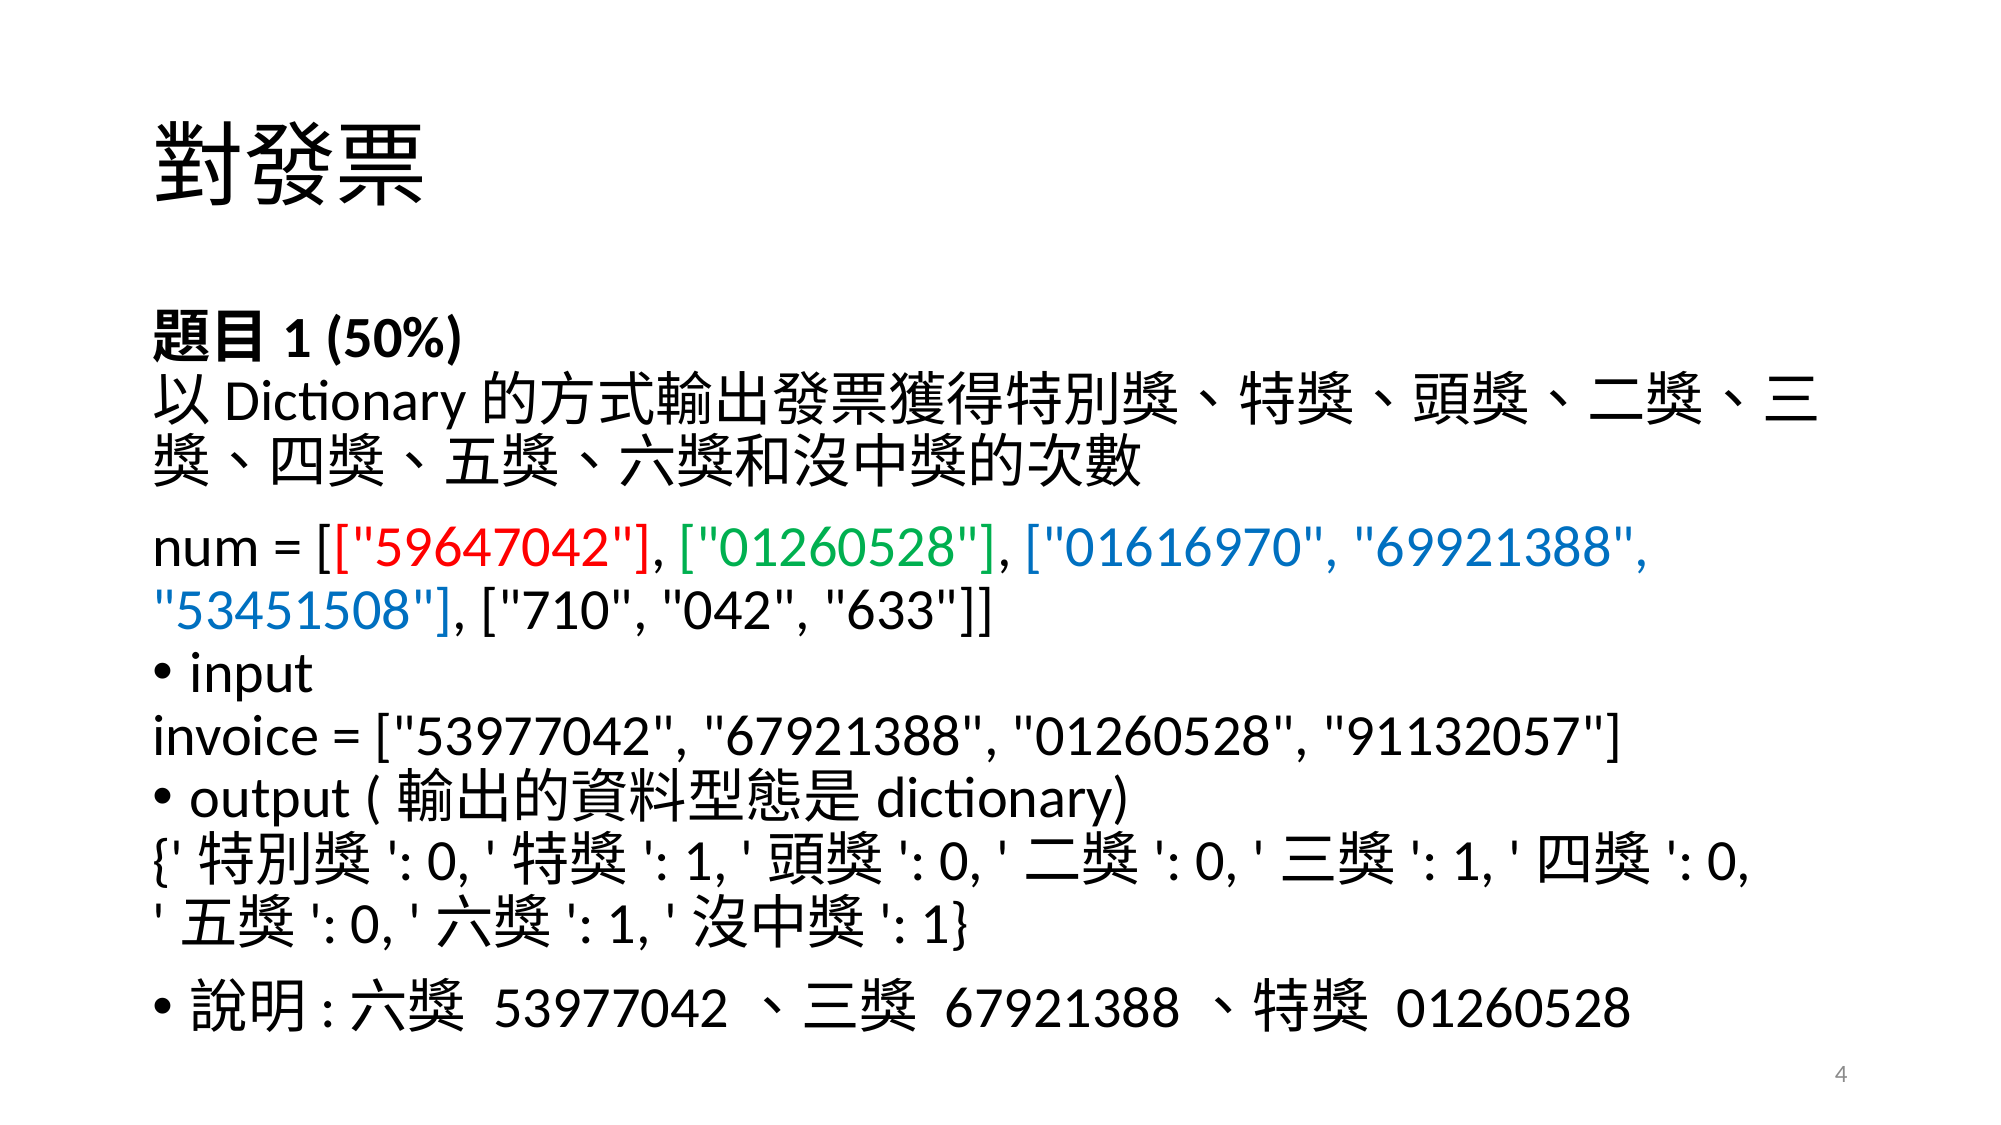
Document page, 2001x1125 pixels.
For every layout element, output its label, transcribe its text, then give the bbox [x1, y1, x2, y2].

title 對發票 [137, 59, 1863, 278]
list 題目1 (50%) 以Dictionary的方式輸出發票獲得特別獎、特獎、頭獎、二獎、三獎、四獎、五獎、六獎和沒中獎的次數 num = [["59647042"], ["01260528"], ["01616970", "69921388", "53451508"], ["710", "042", "633"]] input invoice = ["53977042", "67921388", "01260528", "91132057"] output (輸出的資料型態是dictionary) {'特別獎': 0, '特獎': 1, '頭獎': 0, '二獎': 0, '三獎': 1, '四獎': 0, '五獎': 0, '六獎': 1, '沒中獎': 1} 說明:六獎 53977042、三獎 67921388、特獎 01260528 [137, 299, 1863, 1103]
slide_number 4 [1412, 1042, 1863, 1103]
